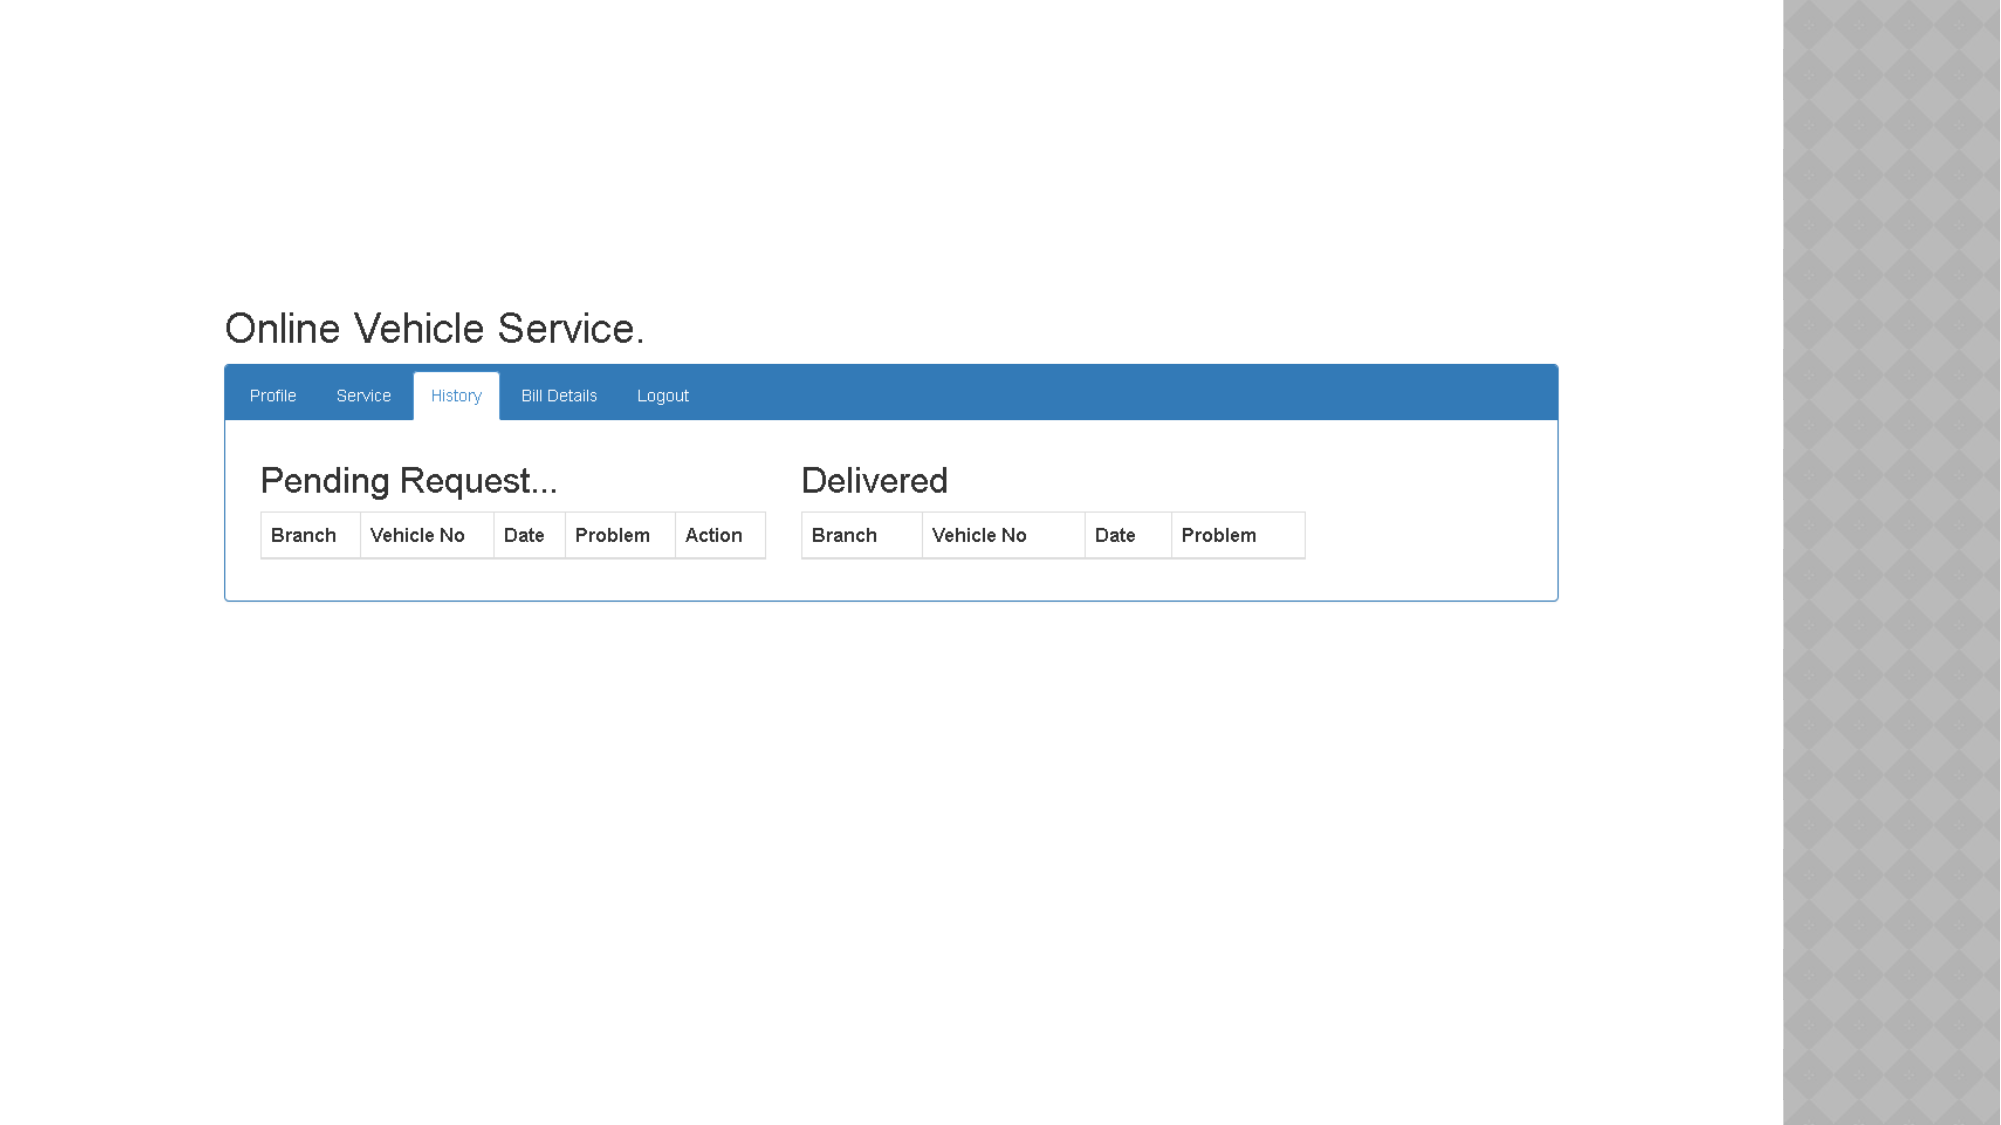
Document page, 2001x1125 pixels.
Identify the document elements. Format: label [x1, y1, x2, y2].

list [99, 282, 1684, 1041]
